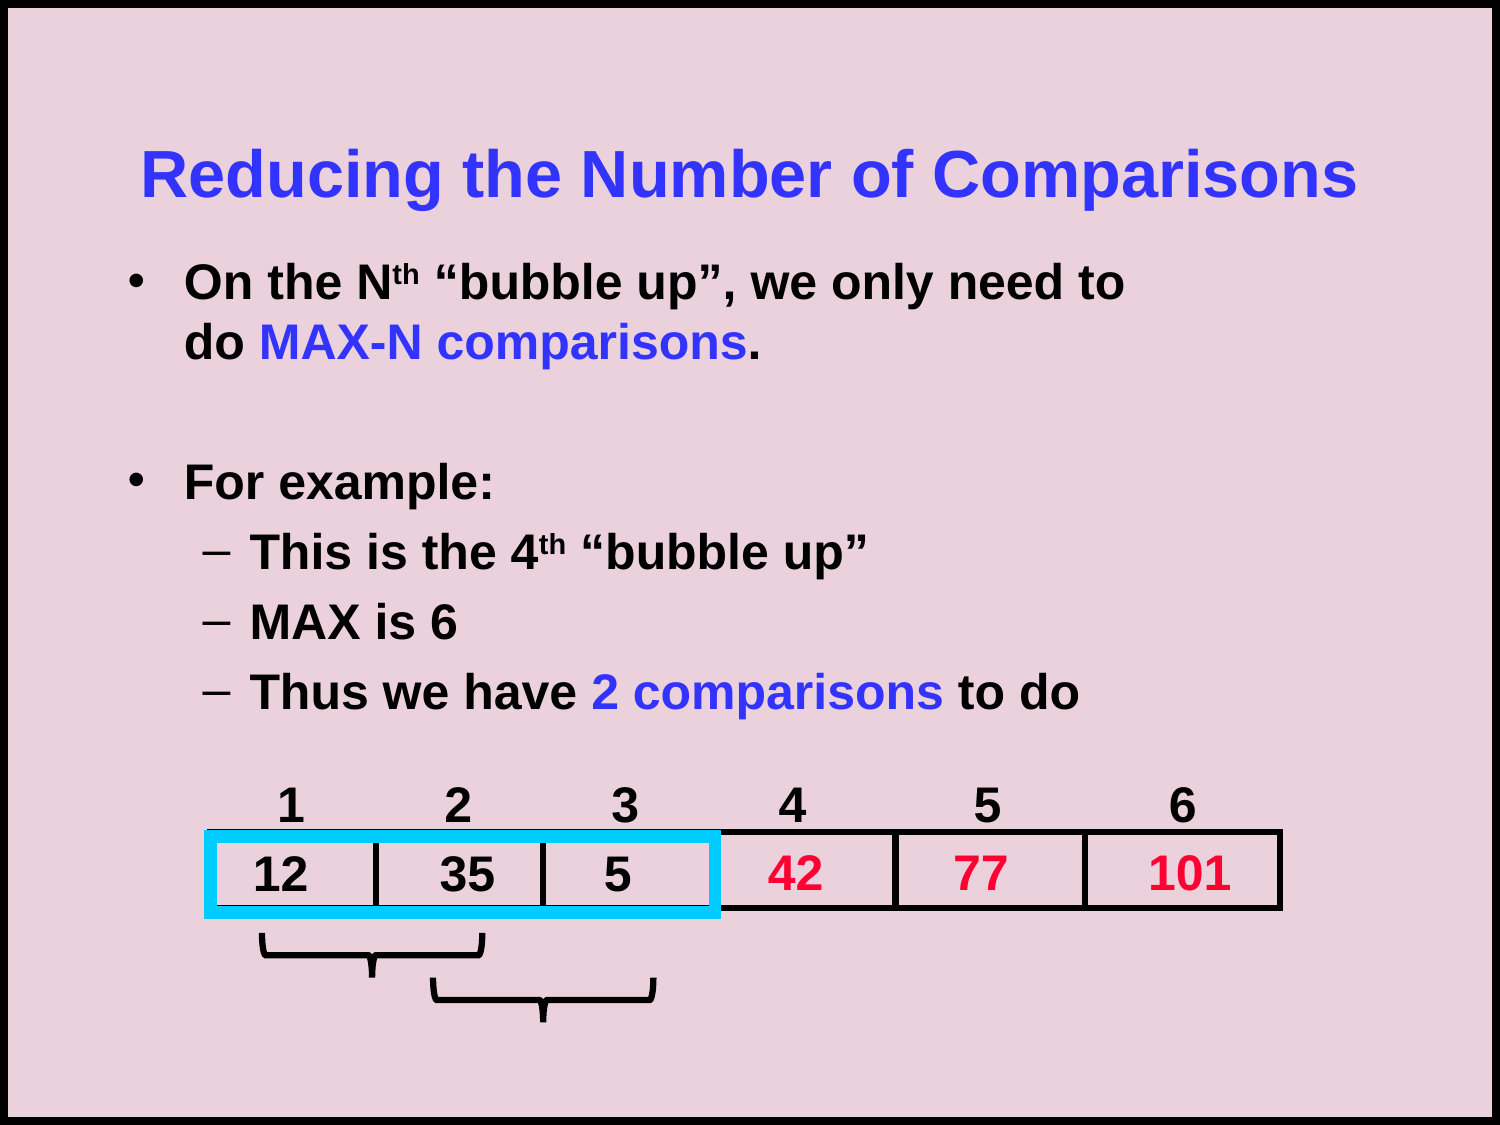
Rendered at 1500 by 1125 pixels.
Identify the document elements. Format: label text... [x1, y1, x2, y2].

title Reducing the Number of Comparisons [112, 99, 1388, 242]
list On the Nth “bubble up”, we only need to do MAX-N comparisons. For example: This is the 4th “bubble up” MAX is 6 Thus we have 2 comparisons to do [112, 242, 1388, 1000]
text_box [261, 932, 483, 978]
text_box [210, 764, 1281, 913]
text_box [433, 977, 654, 1023]
